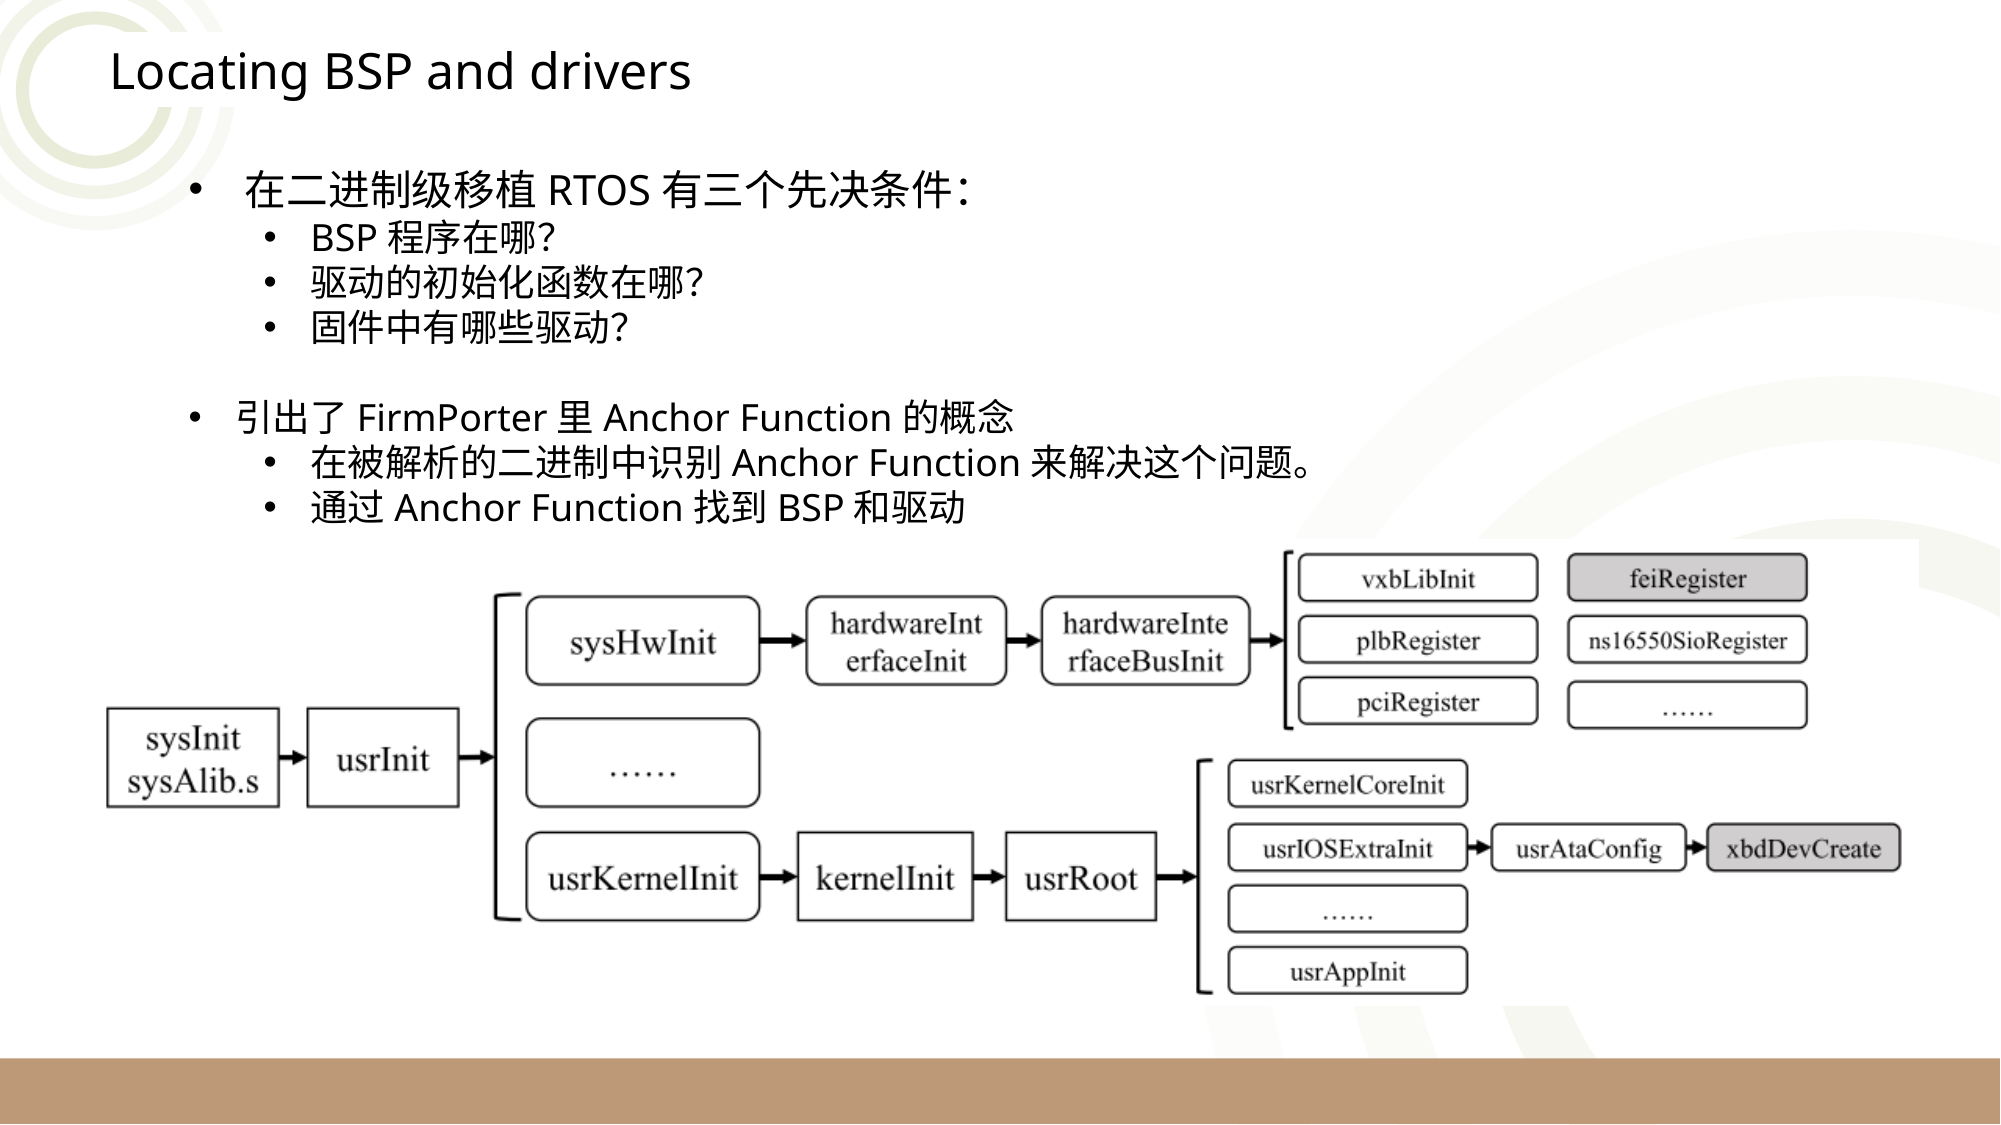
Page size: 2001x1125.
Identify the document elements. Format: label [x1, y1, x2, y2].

picture [41, 539, 1919, 1006]
text_box [0, 0, 2000, 1125]
